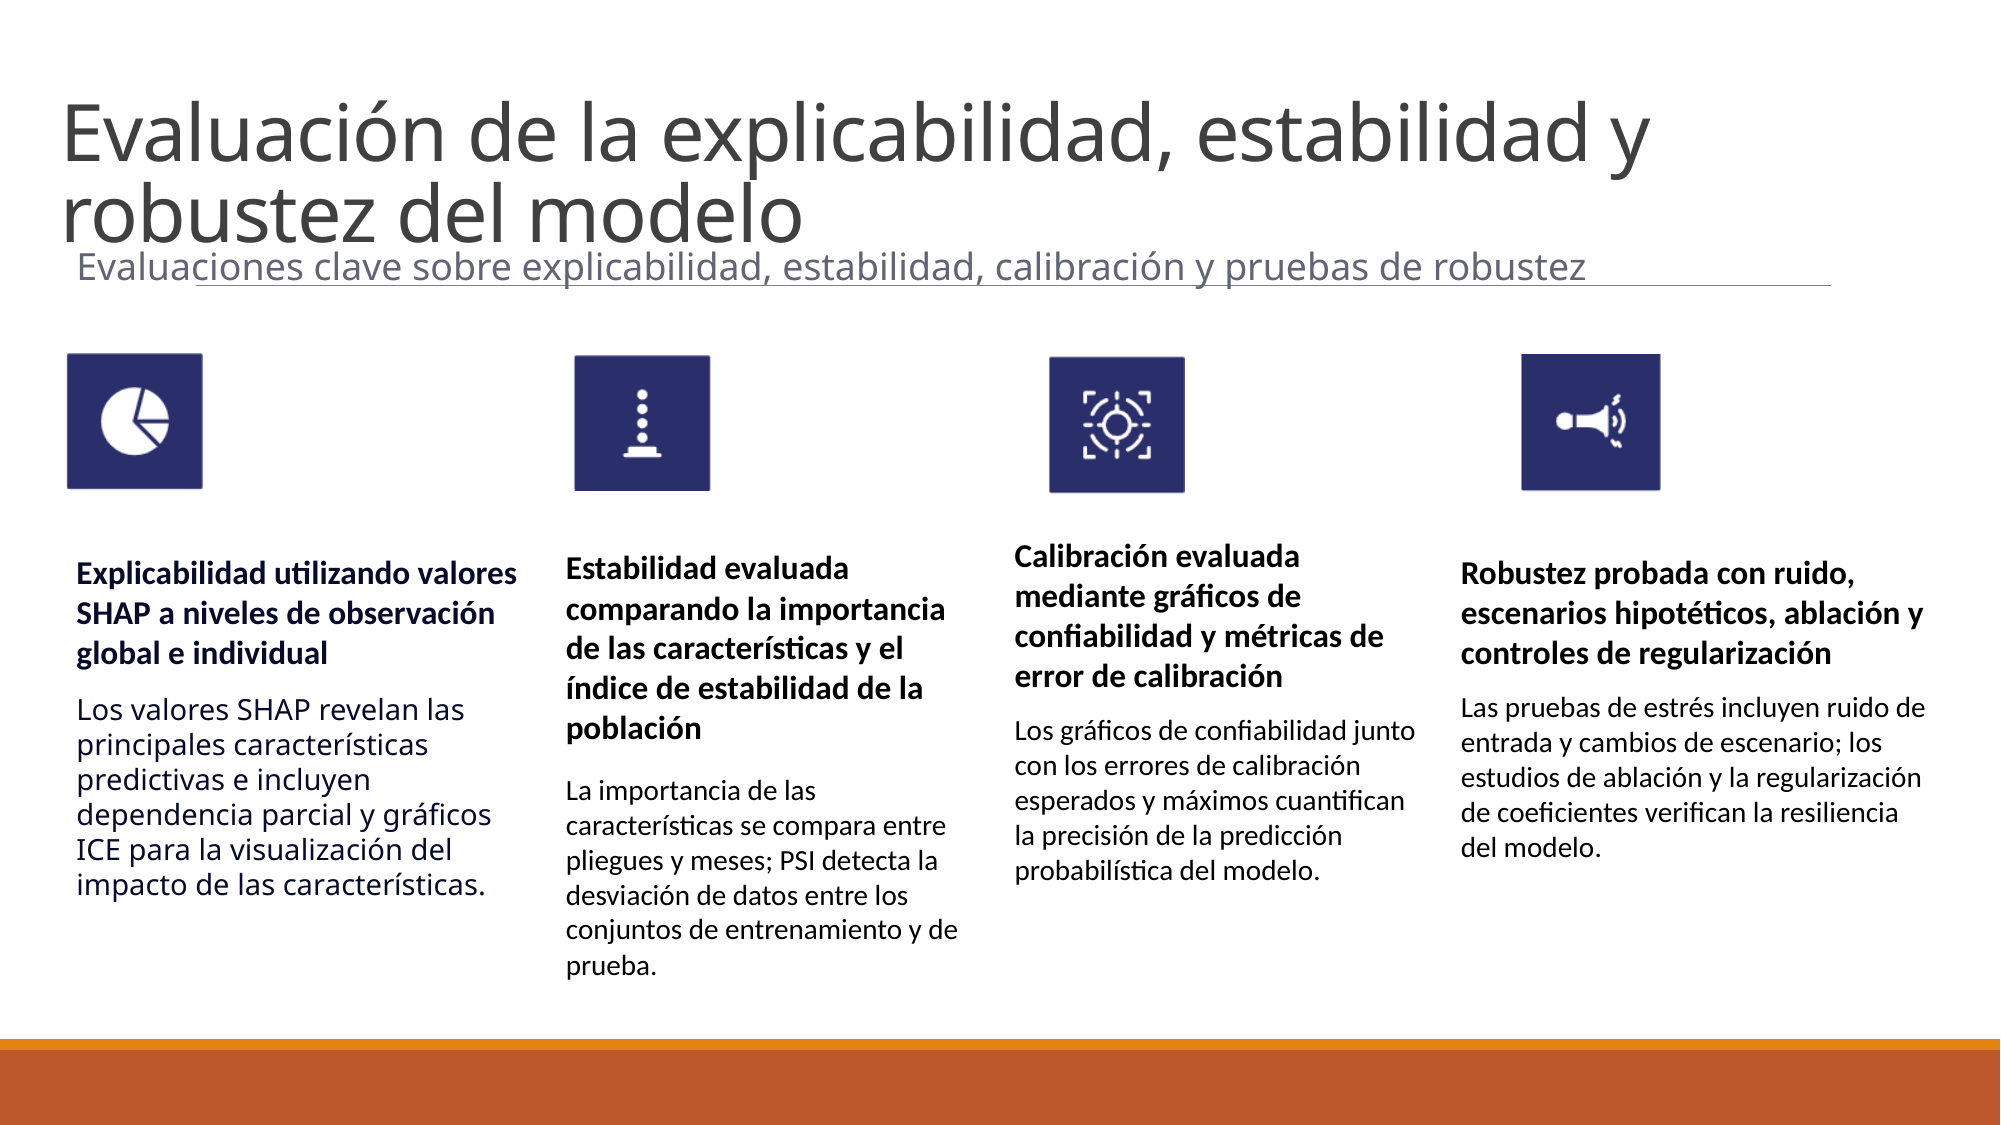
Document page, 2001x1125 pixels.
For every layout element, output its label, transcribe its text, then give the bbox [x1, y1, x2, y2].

picture [61, 346, 209, 494]
text_box Los valores SHAP revelan las principales características predictivas e incluyen dependencia parcial y gráficos ICE para la visualización del impacto de las características. [61, 684, 531, 909]
text_box Estabilidad evaluada comparando la importancia de las características y el índice de estabilidad de la población [550, 539, 980, 754]
text_box Las pruebas de estrés incluyen ruido de entrada y cambios de escenario; los estudios de ablación y la regularización de coeficientes verifican la resiliencia del modelo. [1446, 680, 1956, 871]
text_box Calibración evaluada mediante gráficos de confiabilidad y métricas de error de calibración [999, 527, 1446, 702]
picture [570, 349, 713, 492]
text_box Explicabilidad utilizando valores SHAP a niveles de observación global e individual [61, 543, 550, 679]
text_box Robustez probada con ruido, escenarios hipotéticos, ablación y controles de regularización [1446, 543, 1956, 679]
text_box La importancia de las características se compara entre pliegues y meses; PSI detecta la desviación de datos entre los conjuntos de entrenamiento y de prueba. [550, 763, 980, 989]
picture [1519, 353, 1663, 493]
title Evaluación de la explicabilidad, estabilidad y robustez del modelo [45, 48, 1771, 266]
text_box Evaluaciones clave sobre explicabilidad, estabilidad, calibración y pruebas de robustez [61, 235, 1668, 296]
text_box Los gráficos de confiabilidad junto con los errores de calibración esperados y máximos cuantifican la precisión de la predicción probabilística del modelo. [999, 703, 1446, 894]
picture [1046, 352, 1186, 494]
